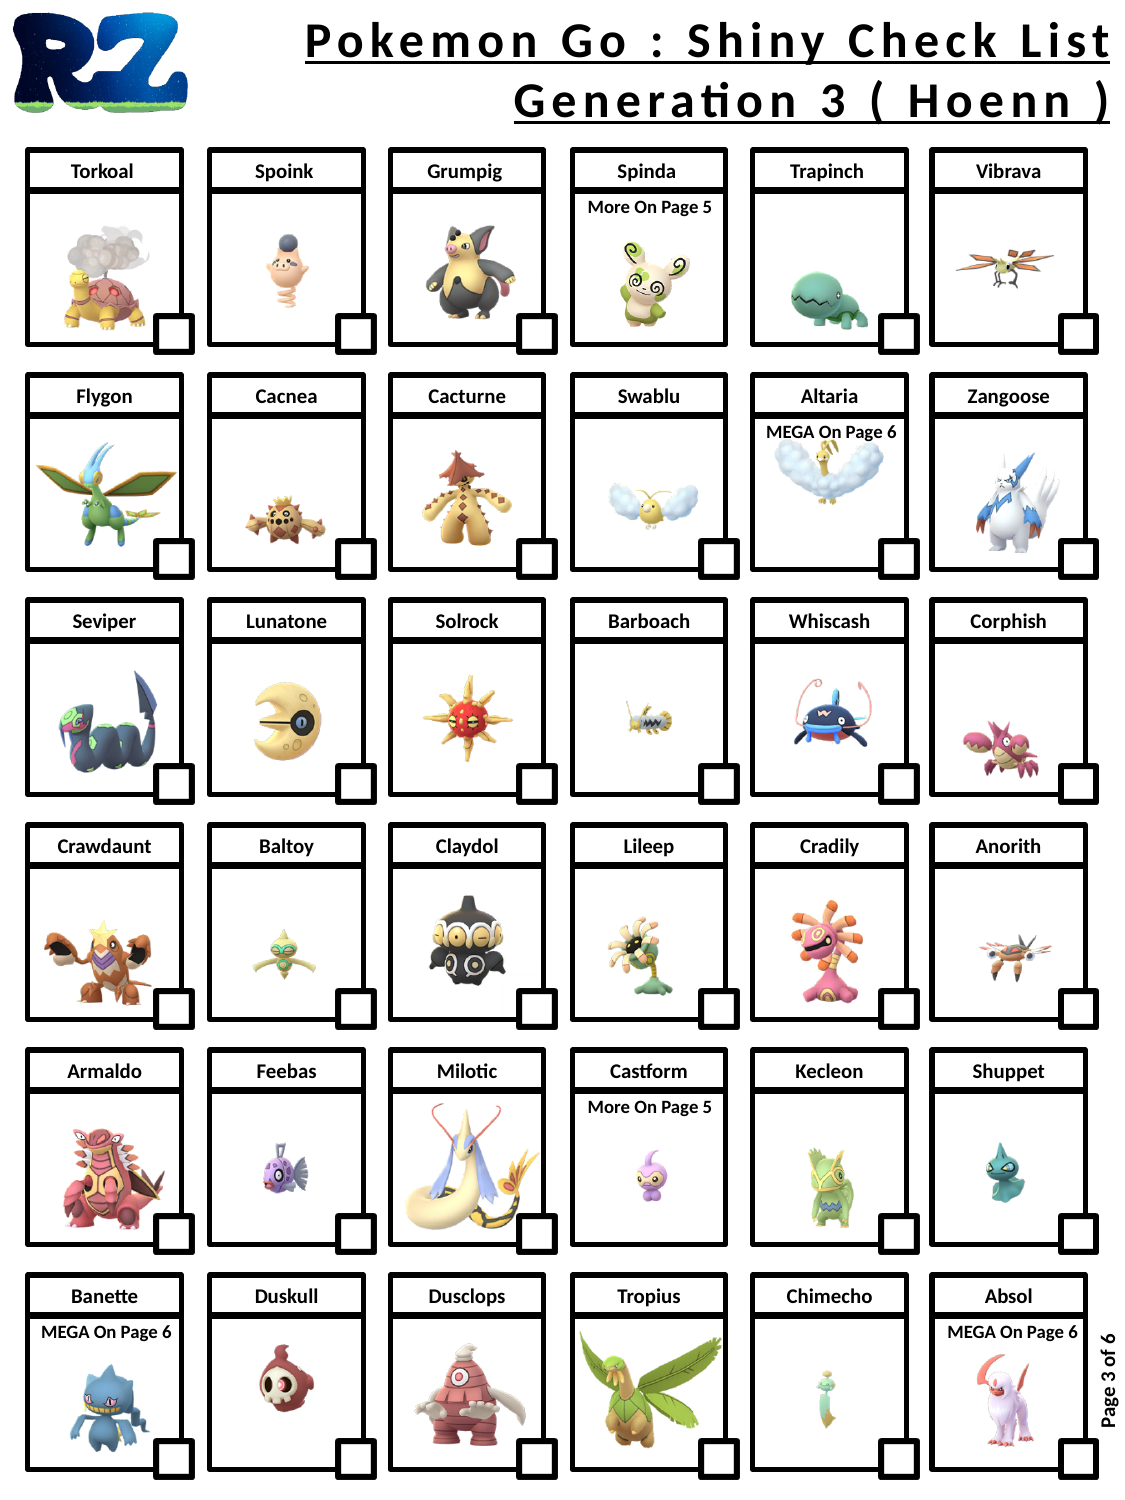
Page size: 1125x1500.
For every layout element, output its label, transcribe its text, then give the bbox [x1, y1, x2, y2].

picture [12, 12, 188, 113]
picture [877, 537, 922, 581]
text_box [930, 1089, 1088, 1247]
text_box Seviper [27, 599, 182, 640]
text_box MEGA On Page 6 [12, 1312, 200, 1350]
text_box More On Page 5 [562, 187, 738, 225]
text_box [930, 864, 1088, 1022]
text_box [26, 1350, 183, 1472]
picture [152, 1437, 197, 1481]
text_box Spoink [209, 150, 364, 190]
picture [1056, 1437, 1101, 1481]
text_box Dusclops [390, 1275, 544, 1315]
text_box [208, 639, 365, 797]
text_box Page 3 of 6 [1086, 1262, 1125, 1500]
text_box [930, 639, 1088, 797]
text_box Castform [572, 1050, 726, 1087]
picture [334, 987, 379, 1031]
picture [152, 537, 197, 581]
text_box Tropius [572, 1275, 726, 1315]
text_box [570, 639, 728, 797]
picture [877, 312, 922, 356]
text_box [388, 189, 546, 347]
text_box Swablu [572, 375, 726, 415]
text_box [208, 189, 365, 347]
text_box Cacnea [209, 375, 364, 415]
text_box Cradily [752, 825, 907, 865]
text_box [26, 414, 183, 572]
text_box [570, 414, 728, 572]
text_box Zangoose [931, 375, 1086, 415]
text_box Cacturne [390, 375, 544, 415]
picture [877, 1437, 922, 1481]
text_box Barboach [572, 599, 726, 640]
text_box Flygon [27, 375, 182, 415]
text_box Lileep [572, 825, 726, 865]
text_box [751, 450, 908, 572]
text_box Solrock [390, 599, 544, 640]
text_box Corphish [931, 599, 1086, 640]
text_box Whiscash [752, 599, 907, 640]
text_box Chimecho [752, 1275, 907, 1315]
text_box [388, 414, 546, 572]
picture [334, 762, 379, 806]
text_box [26, 1089, 183, 1247]
picture [152, 762, 197, 806]
text_box [751, 1314, 908, 1472]
picture [877, 1212, 922, 1256]
text_box Crawdaunt [27, 825, 182, 865]
text_box [388, 639, 546, 797]
text_box Pokemon Go : Shiny Check List Generation 3 ( Hoenn ) [0, 0, 1125, 135]
text_box [26, 189, 183, 347]
picture [515, 987, 559, 1031]
text_box Altaria [752, 375, 907, 412]
text_box Grumpig [390, 150, 544, 190]
picture [152, 1212, 197, 1256]
picture [1056, 762, 1101, 806]
text_box Milotic [390, 1050, 544, 1090]
text_box Spinda [572, 150, 726, 187]
picture [1056, 987, 1101, 1031]
text_box Shuppet [931, 1050, 1086, 1090]
picture [152, 987, 197, 1031]
picture [697, 1437, 741, 1481]
text_box [930, 189, 1088, 347]
text_box [208, 1089, 365, 1247]
picture [152, 312, 197, 356]
picture [1056, 1212, 1101, 1256]
text_box MEGA On Page 6 [912, 1312, 1113, 1350]
text_box Absol [931, 1275, 1086, 1312]
picture [877, 987, 922, 1031]
text_box [751, 639, 908, 797]
text_box MEGA On Page 6 [737, 412, 925, 450]
picture [515, 537, 559, 581]
text_box Kecleon [752, 1050, 907, 1090]
text_box [930, 414, 1088, 572]
picture [334, 1212, 379, 1256]
text_box Torkoal [27, 150, 182, 190]
text_box [570, 1125, 728, 1247]
text_box Trapinch [752, 150, 907, 190]
picture [515, 1212, 559, 1256]
text_box Banette [27, 1275, 182, 1312]
text_box [751, 189, 908, 347]
text_box [388, 1089, 546, 1247]
picture [334, 537, 379, 581]
text_box [930, 1350, 1088, 1472]
text_box [208, 864, 365, 1022]
picture [515, 312, 559, 356]
text_box [388, 864, 546, 1022]
text_box [26, 864, 183, 1022]
picture [334, 312, 379, 356]
picture [877, 762, 922, 806]
text_box Feebas [209, 1050, 364, 1090]
text_box [751, 864, 908, 1022]
picture [697, 537, 741, 581]
picture [697, 987, 741, 1031]
picture [515, 762, 559, 806]
text_box [751, 1089, 908, 1247]
text_box Armaldo [27, 1050, 182, 1090]
text_box Duskull [209, 1275, 364, 1315]
picture [515, 1437, 559, 1481]
picture [697, 762, 741, 806]
text_box Claydol [390, 825, 544, 865]
text_box Baltoy [209, 825, 364, 865]
text_box [388, 1314, 546, 1472]
text_box Vibrava [931, 150, 1086, 190]
picture [334, 1437, 379, 1481]
text_box More On Page 5 [562, 1087, 738, 1125]
text_box [570, 1314, 728, 1472]
picture [1056, 537, 1101, 581]
picture [1056, 312, 1101, 356]
text_box Lunatone [209, 599, 364, 640]
text_box [208, 414, 365, 572]
text_box [570, 225, 728, 347]
text_box [26, 639, 183, 797]
text_box [208, 1314, 365, 1472]
text_box [570, 864, 728, 1022]
text_box Anorith [931, 825, 1086, 865]
